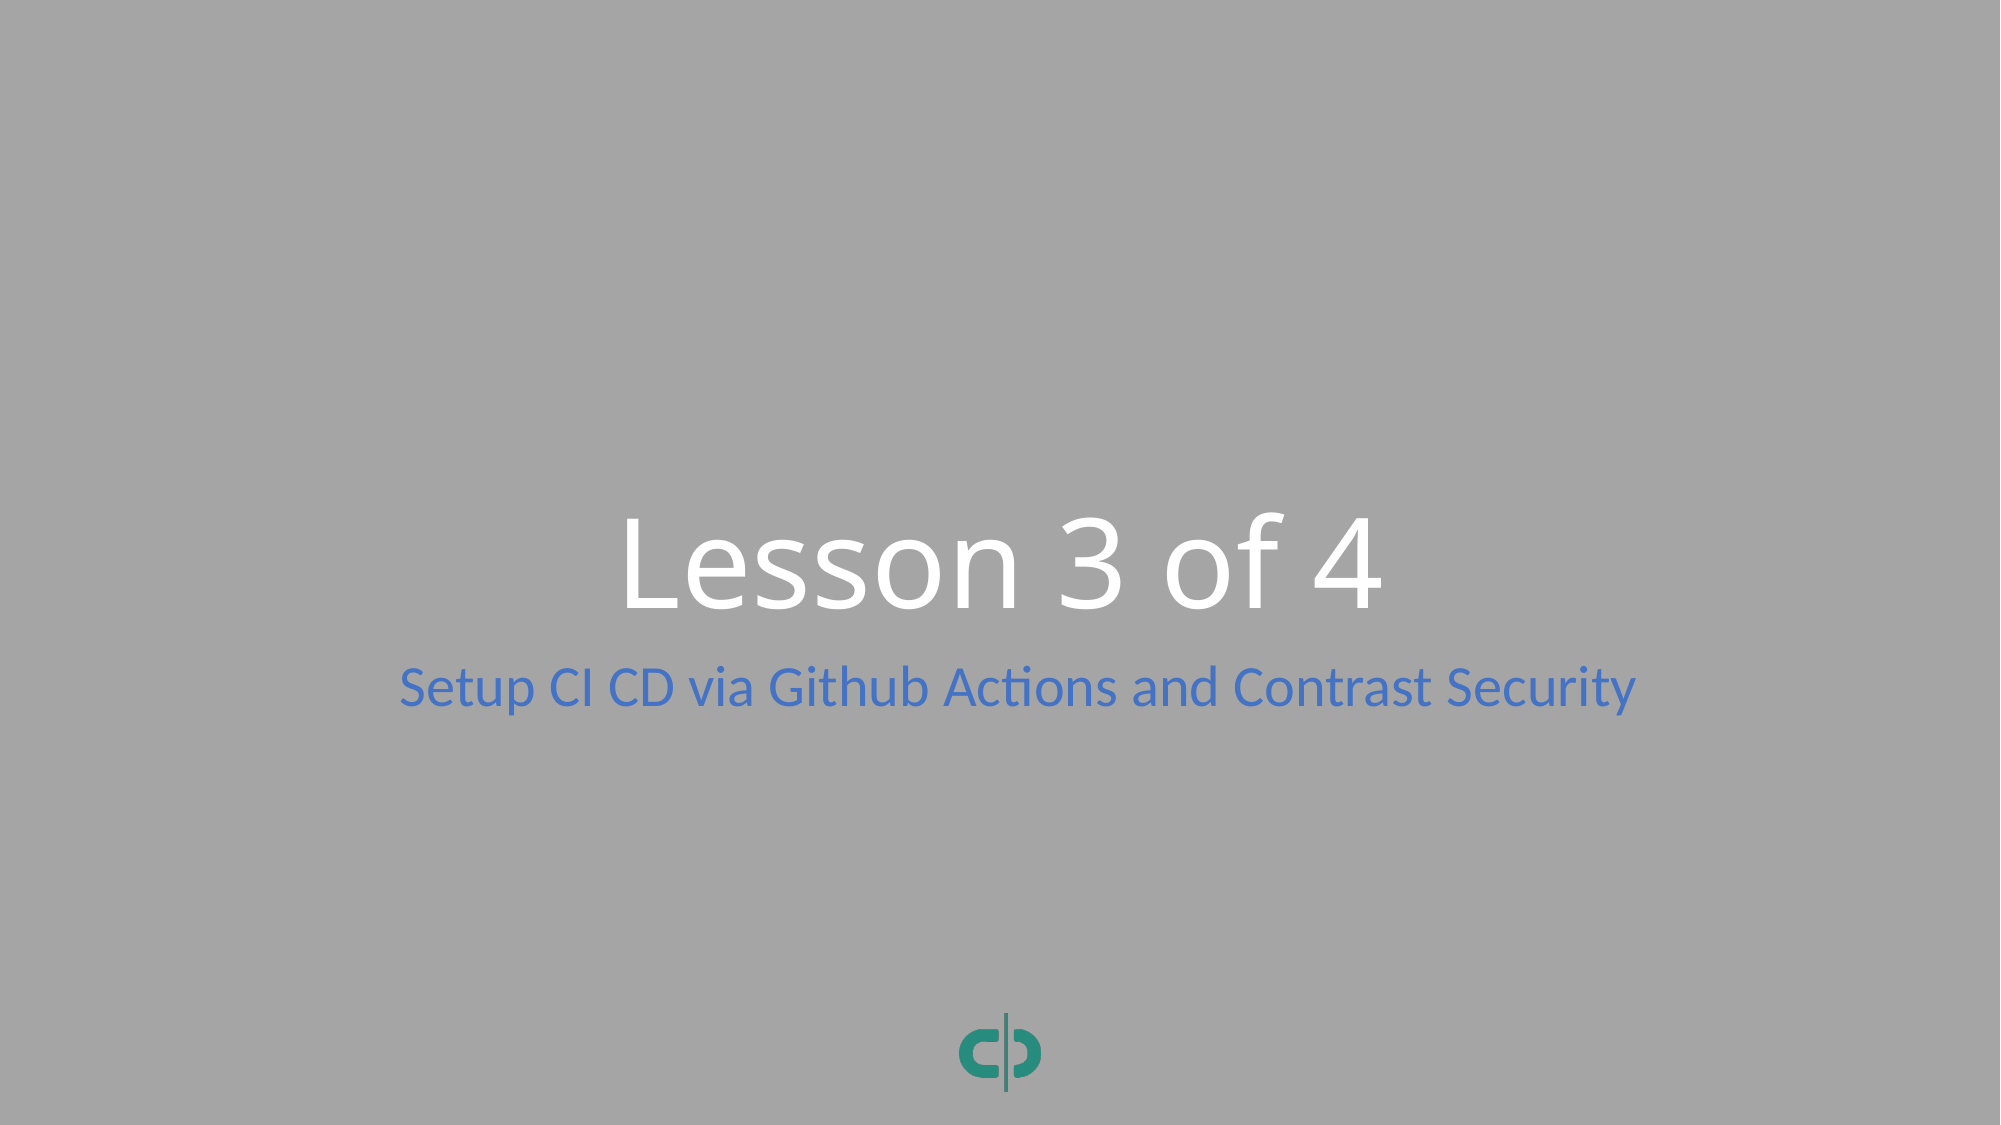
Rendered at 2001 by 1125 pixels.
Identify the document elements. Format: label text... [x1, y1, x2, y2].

picture [959, 1013, 1041, 1092]
title Lesson 3 of 4 [50, 489, 1950, 636]
list Setup CI CD via Github Actions and Contrast Security [50, 656, 1950, 721]
